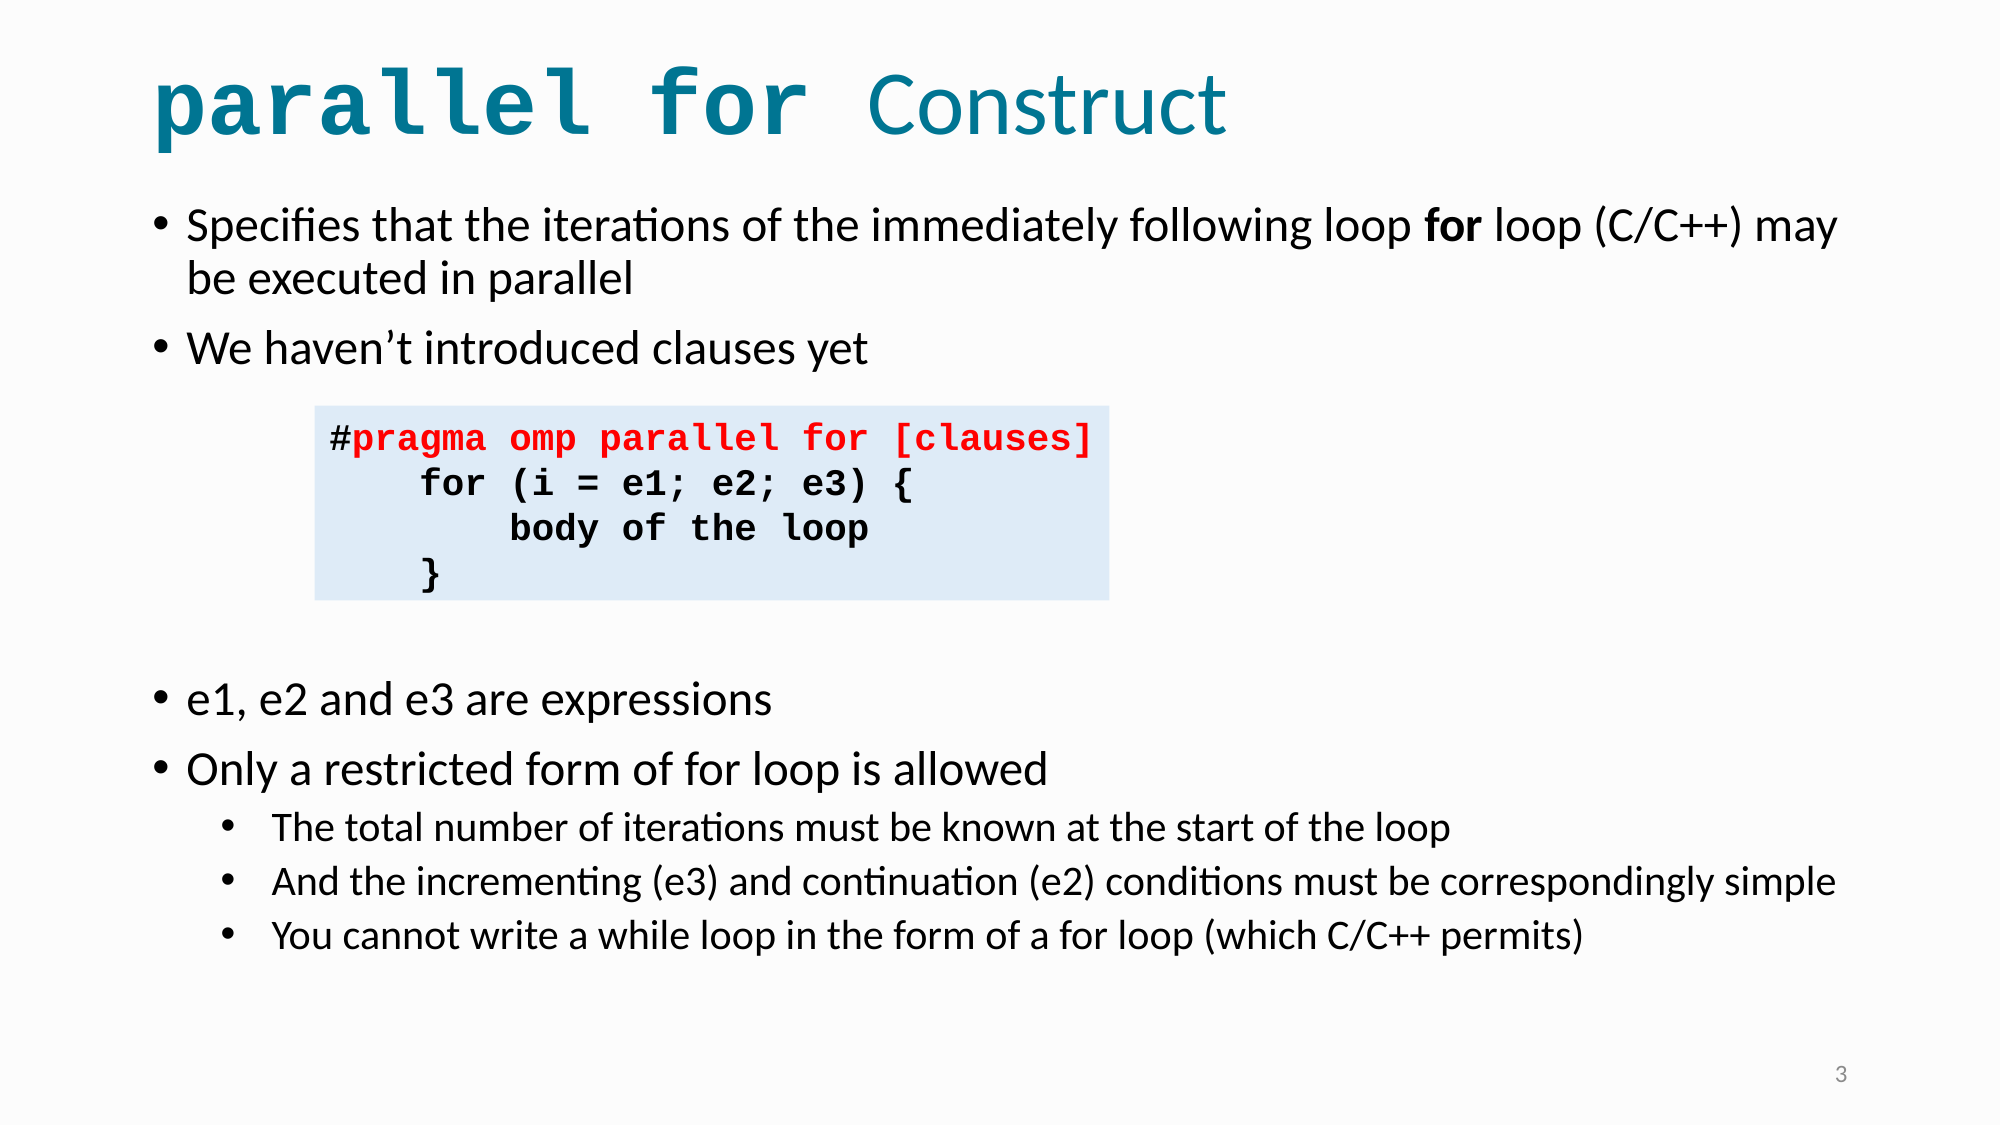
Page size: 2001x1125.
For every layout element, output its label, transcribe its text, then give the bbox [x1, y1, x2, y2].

text_box #pragma omp parallel for [clauses] for (i = e1; e2; e3) { body of the loop } [314, 405, 1110, 601]
title parallel for Construct [137, 41, 1863, 168]
slide_number 3 [1412, 1042, 1863, 1103]
list Specifies that the iterations of the immediately following loop for loop (C/C++) may be executed in parallel We haven’t introduced clauses yet e1, e2 and e3 are expressions Only a restricted form of for loop is allowed The total number of iterations must be known at the start of the loop And the incrementing (e3) and continuation (e2) conditions must be correspondingly simple You cannot write a while loop in the form of a for loop (which C/C++ permits) [137, 191, 1863, 1014]
